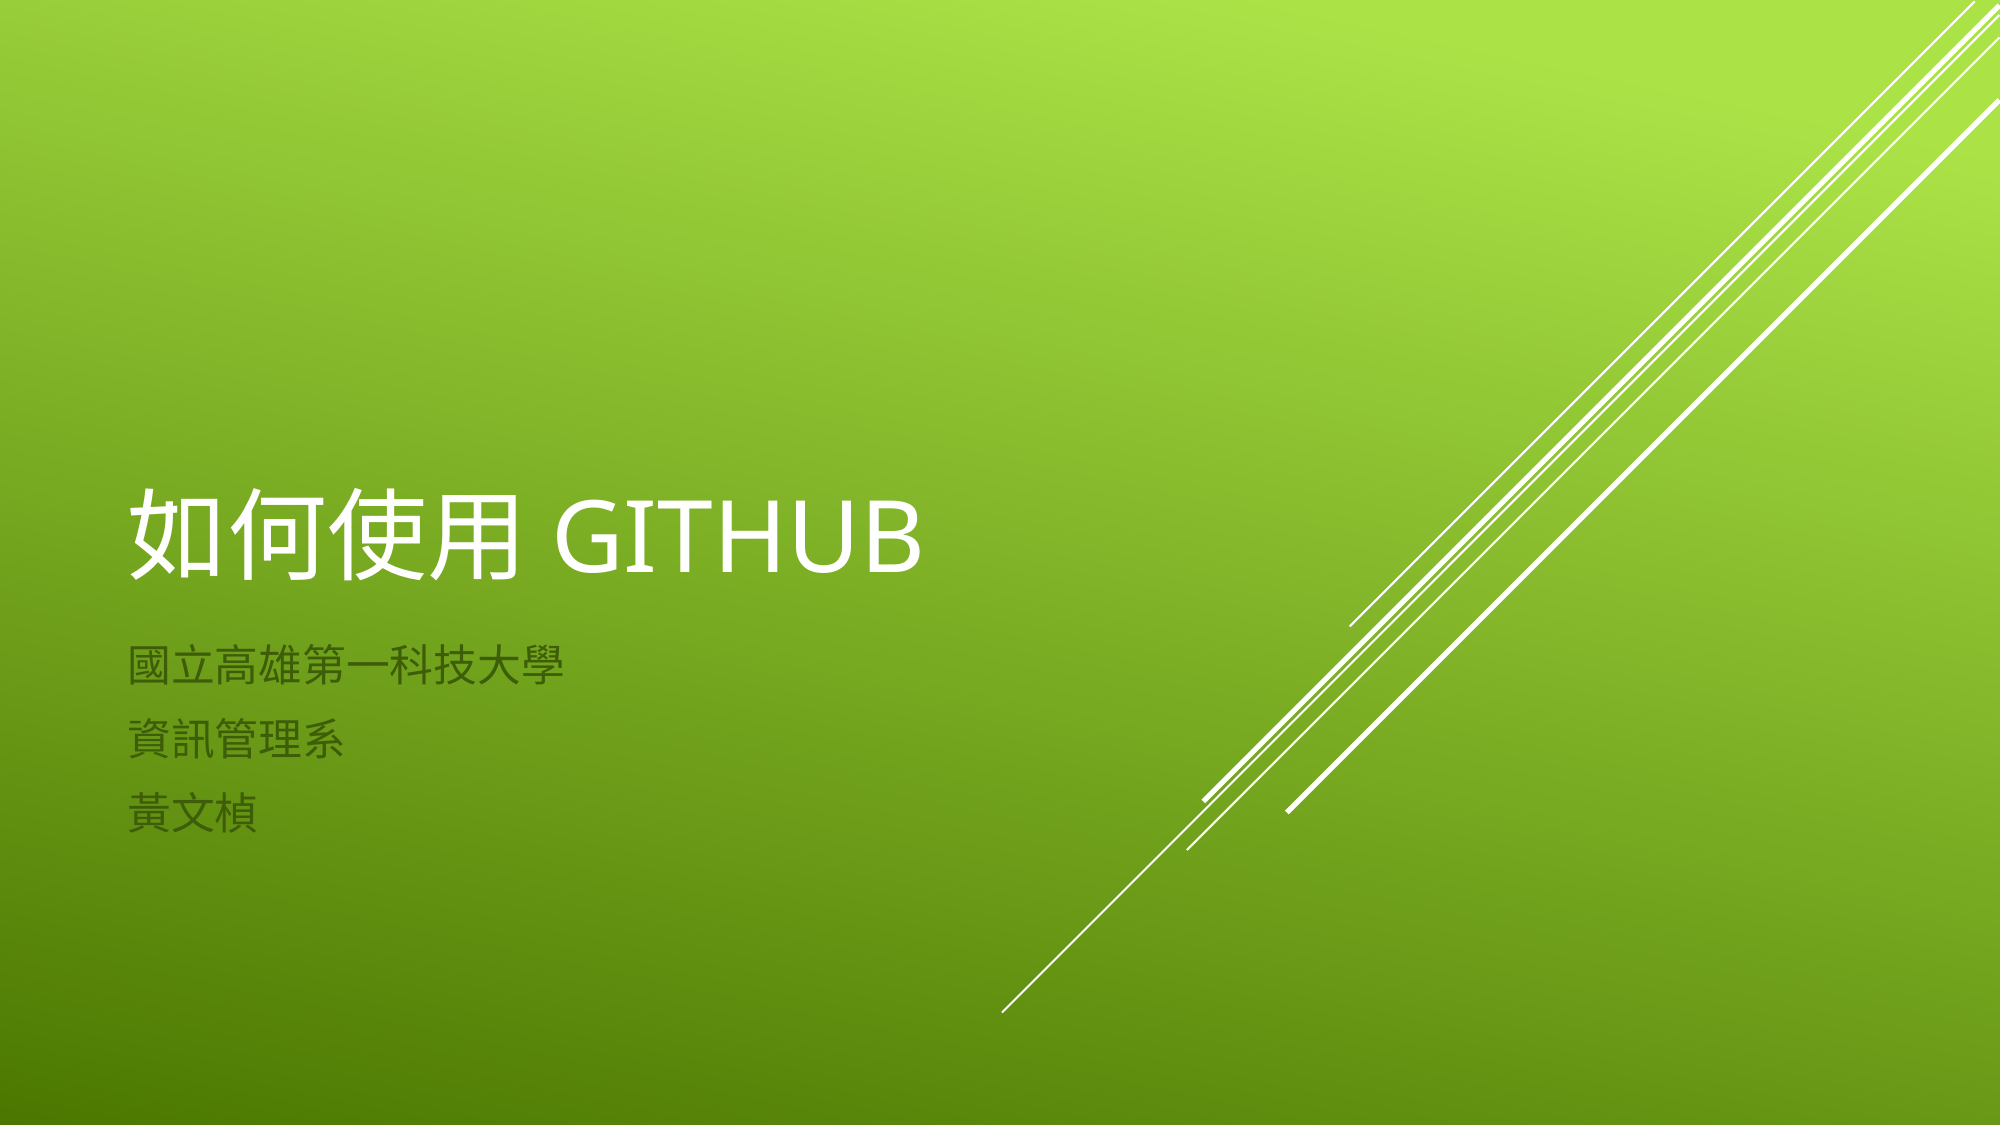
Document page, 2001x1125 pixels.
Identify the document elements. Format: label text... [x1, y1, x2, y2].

subtitle 國立高雄第一科技大學 資訊管理系 黃文楨 [112, 630, 1163, 950]
title 如何使用GITHUB [112, 112, 1425, 600]
